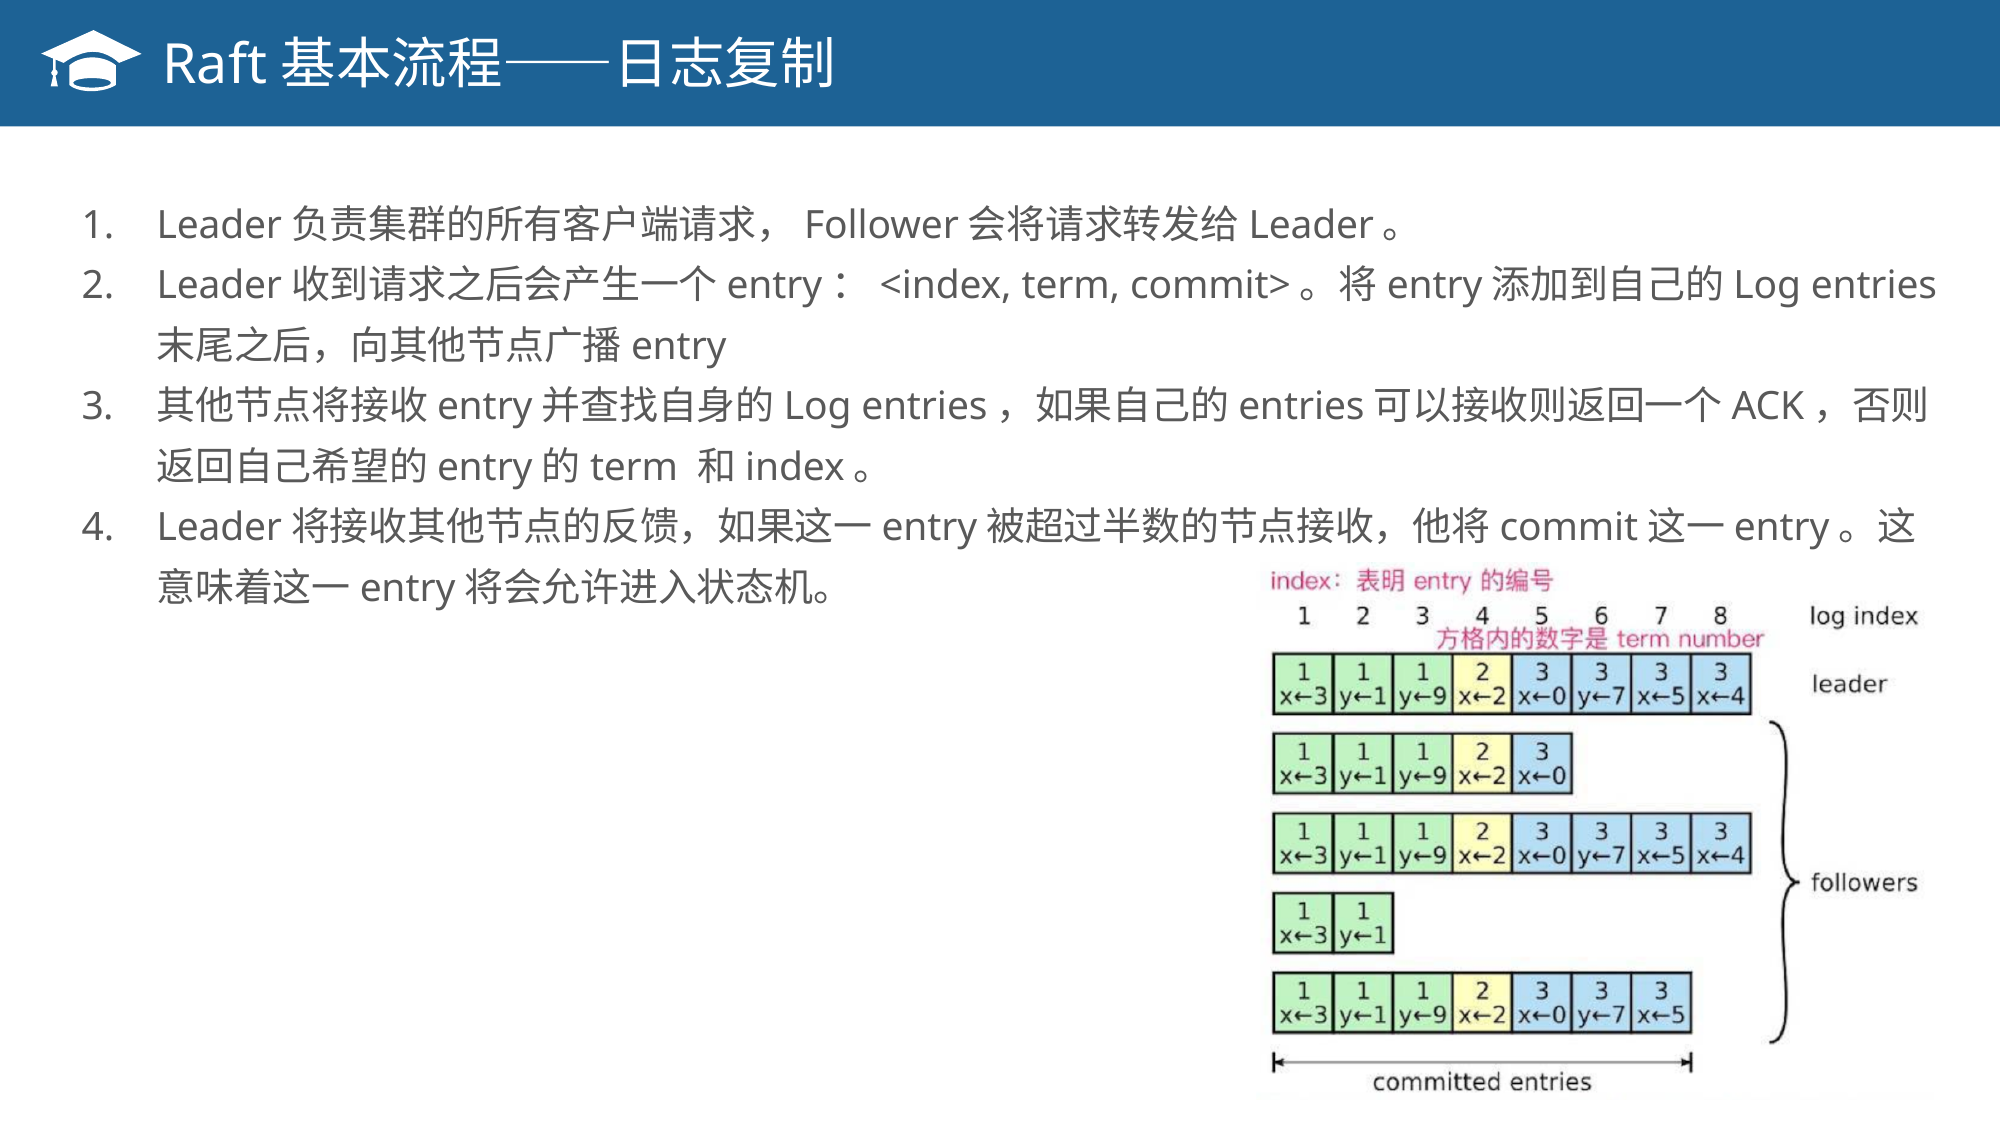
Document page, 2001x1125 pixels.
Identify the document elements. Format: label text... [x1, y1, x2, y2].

text_box [0, 0, 2000, 128]
text_box [69, 57, 116, 92]
text_box Leader负责集群的所有客户端请求，Follower会将请求转发给Leader。 Leader收到请求之后会产生一个entry：<index, term, commit>。将entry添加到自己的Log entries末尾之后，向其他节点广播entry 其他节点将接收entry并查找自身的Log entries，如果自己的entries可以接收则返回一个ACK，否则返回自己希望的entry的term 和index。 Leader将接收其他节点的反馈，如果这一entry被超过半数的节点接收，他将commit这一entry。这意味着这一entry将会允许进入状态机。 [62, 175, 1966, 619]
text_box [41, 30, 142, 87]
text_box Raft基本流程——日志复制 [147, 20, 856, 102]
picture [1256, 562, 1938, 1100]
